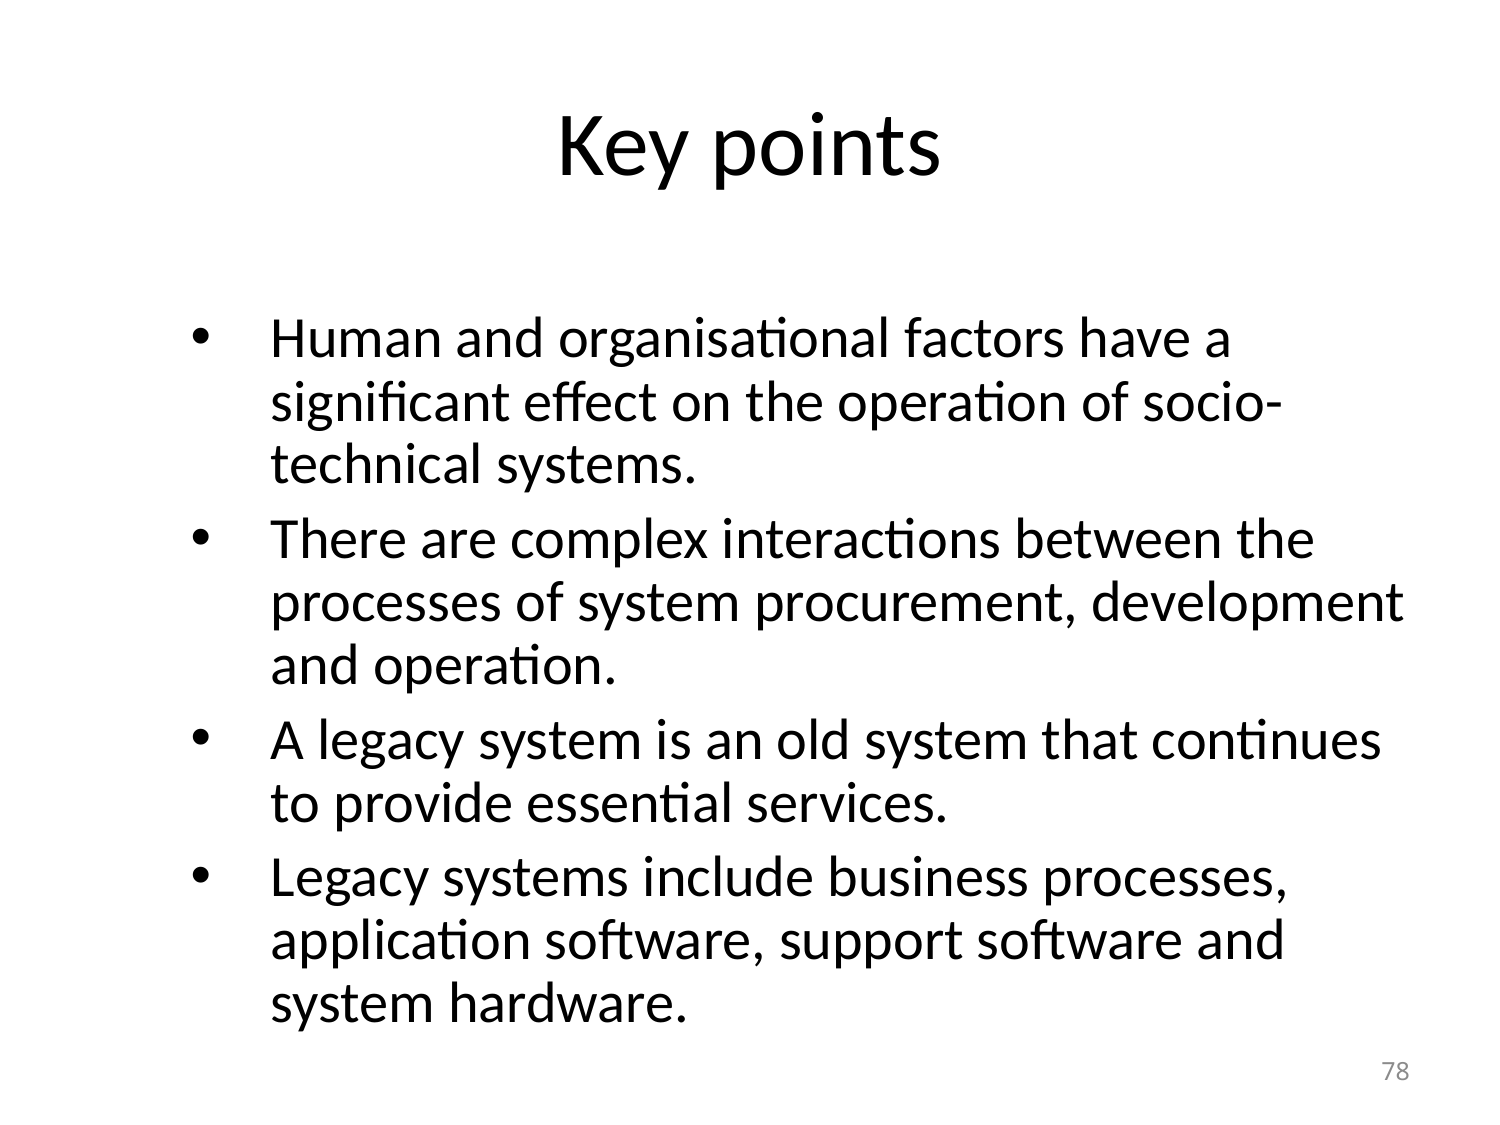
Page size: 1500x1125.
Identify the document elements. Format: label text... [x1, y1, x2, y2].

list Human and organisational factors have a significant effect on the operation of socio-technical systems. There are complex interactions between the processes of system procurement, development and operation. A legacy system is an old system that continues to provide essential services. Legacy systems include business processes, application software, support software and system hardware. [174, 299, 1450, 975]
slide_number 78 [1074, 1042, 1425, 1103]
title Key points [75, 45, 1425, 233]
